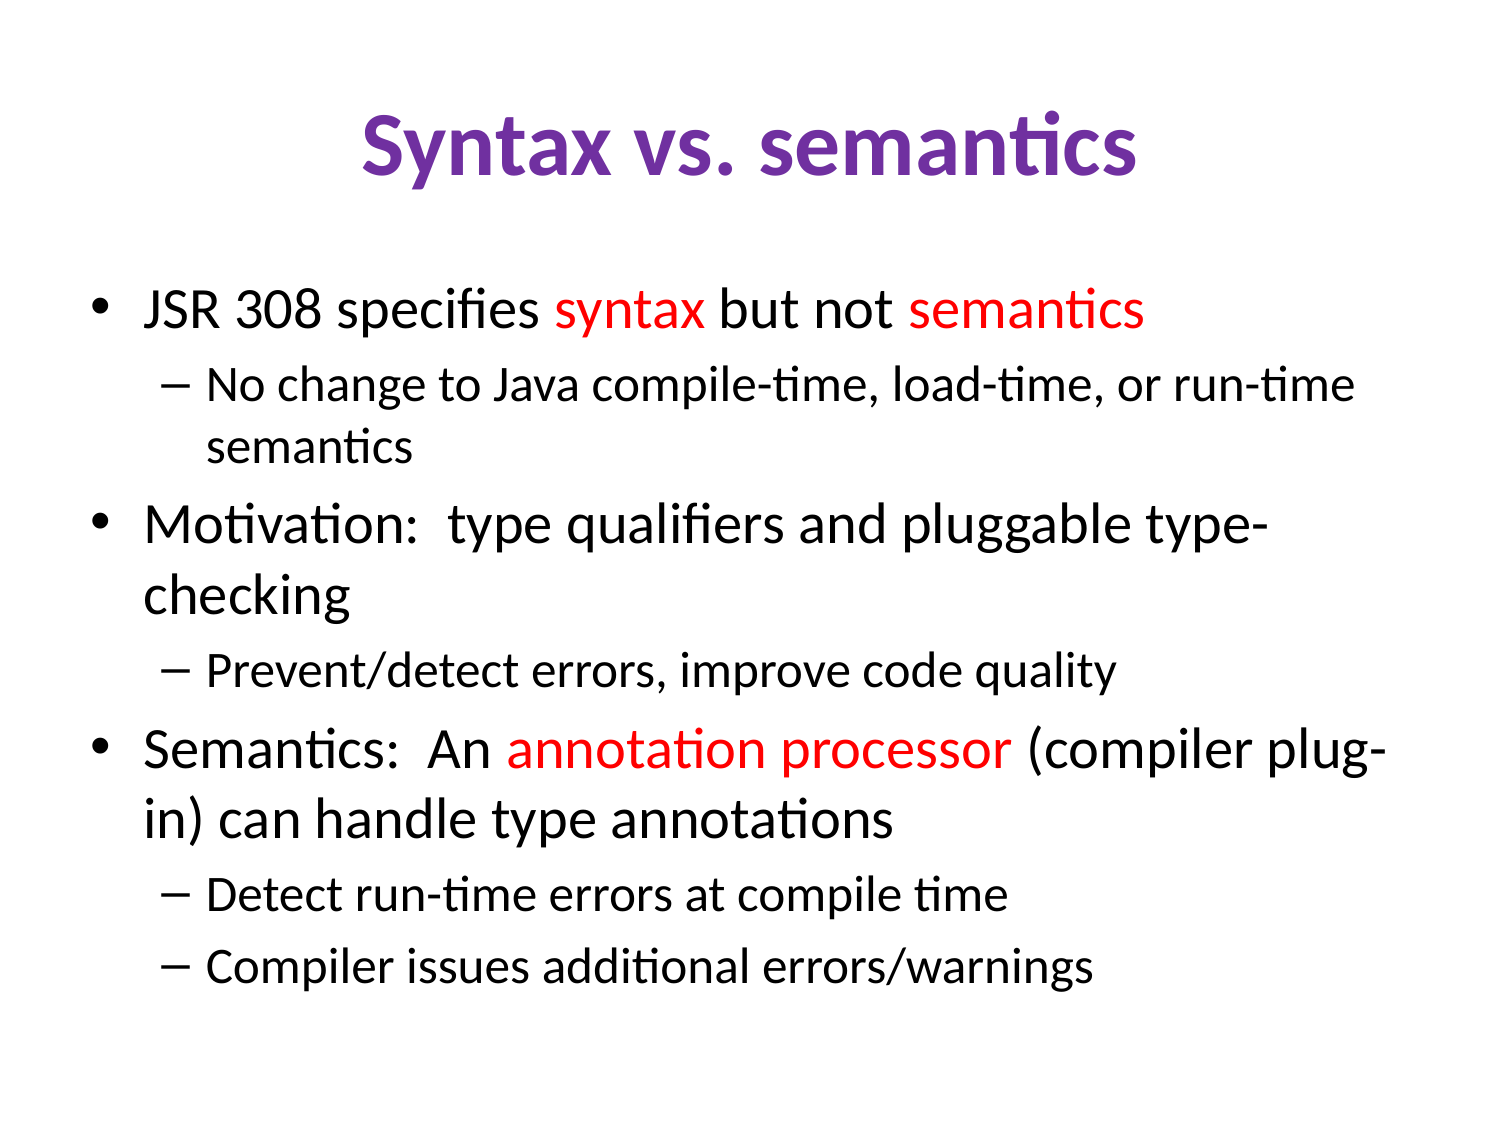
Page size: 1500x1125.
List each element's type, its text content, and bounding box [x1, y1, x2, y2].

list JSR 308 specifies syntax but not semantics No change to Java compile-time, load-time, or run-time semantics Motivation: type qualifiers and pluggable type-checking Prevent/detect errors, improve code quality Semantics: An annotation processor (compiler plug-in) can handle type annotations Detect run-time errors at compile time Compiler issues additional errors/warnings [75, 262, 1425, 1005]
title Syntax vs. semantics [75, 45, 1425, 233]
